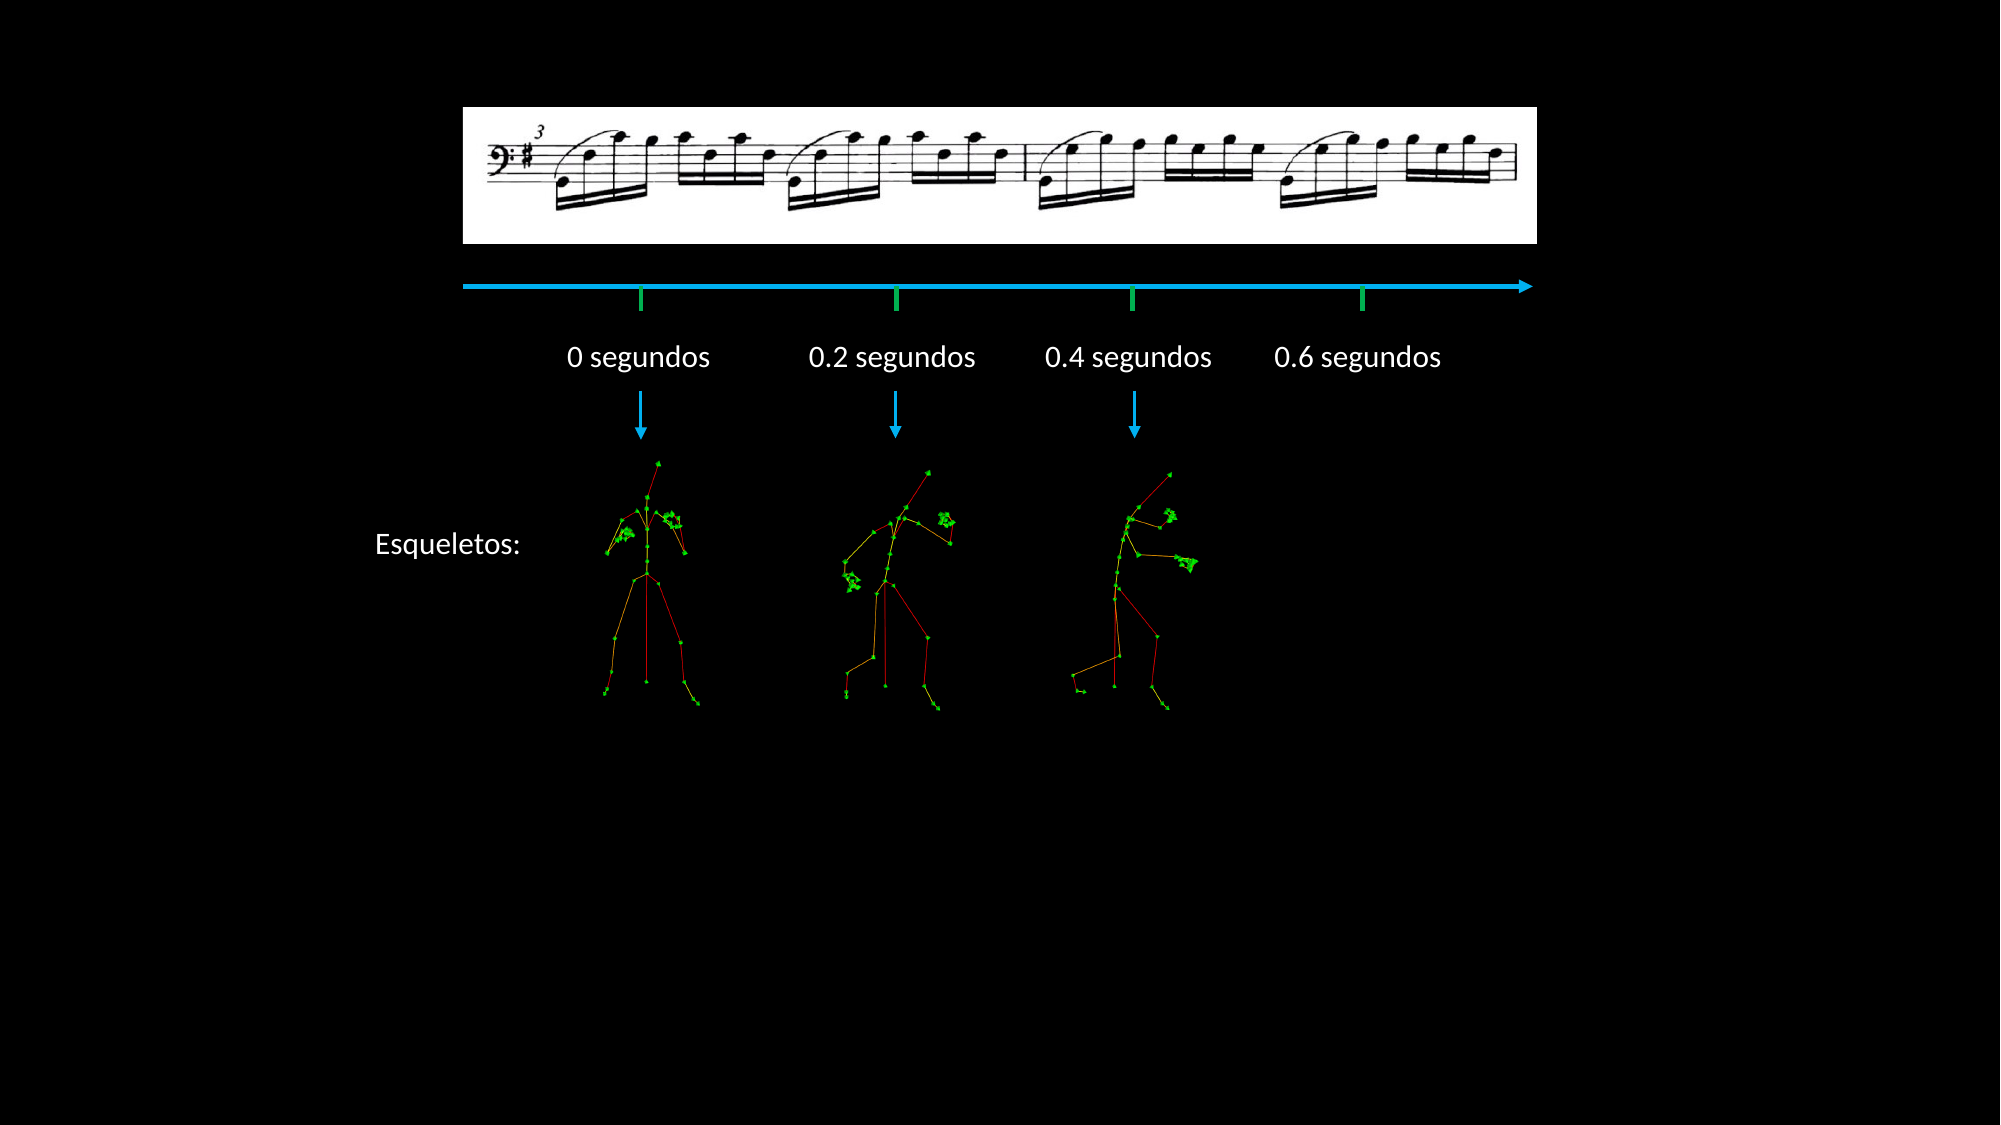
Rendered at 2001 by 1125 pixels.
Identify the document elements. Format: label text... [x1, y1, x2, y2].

picture [462, 107, 1537, 244]
text_box Esqueletos: [360, 515, 538, 568]
text_box 0 segundos [552, 328, 730, 381]
picture [598, 444, 704, 716]
text_box 0.6 segundos [1259, 328, 1467, 381]
text_box 0.4 segundos [1030, 328, 1238, 381]
picture [836, 466, 960, 715]
text_box 0.2 segundos [794, 328, 1002, 381]
picture [1065, 466, 1203, 715]
